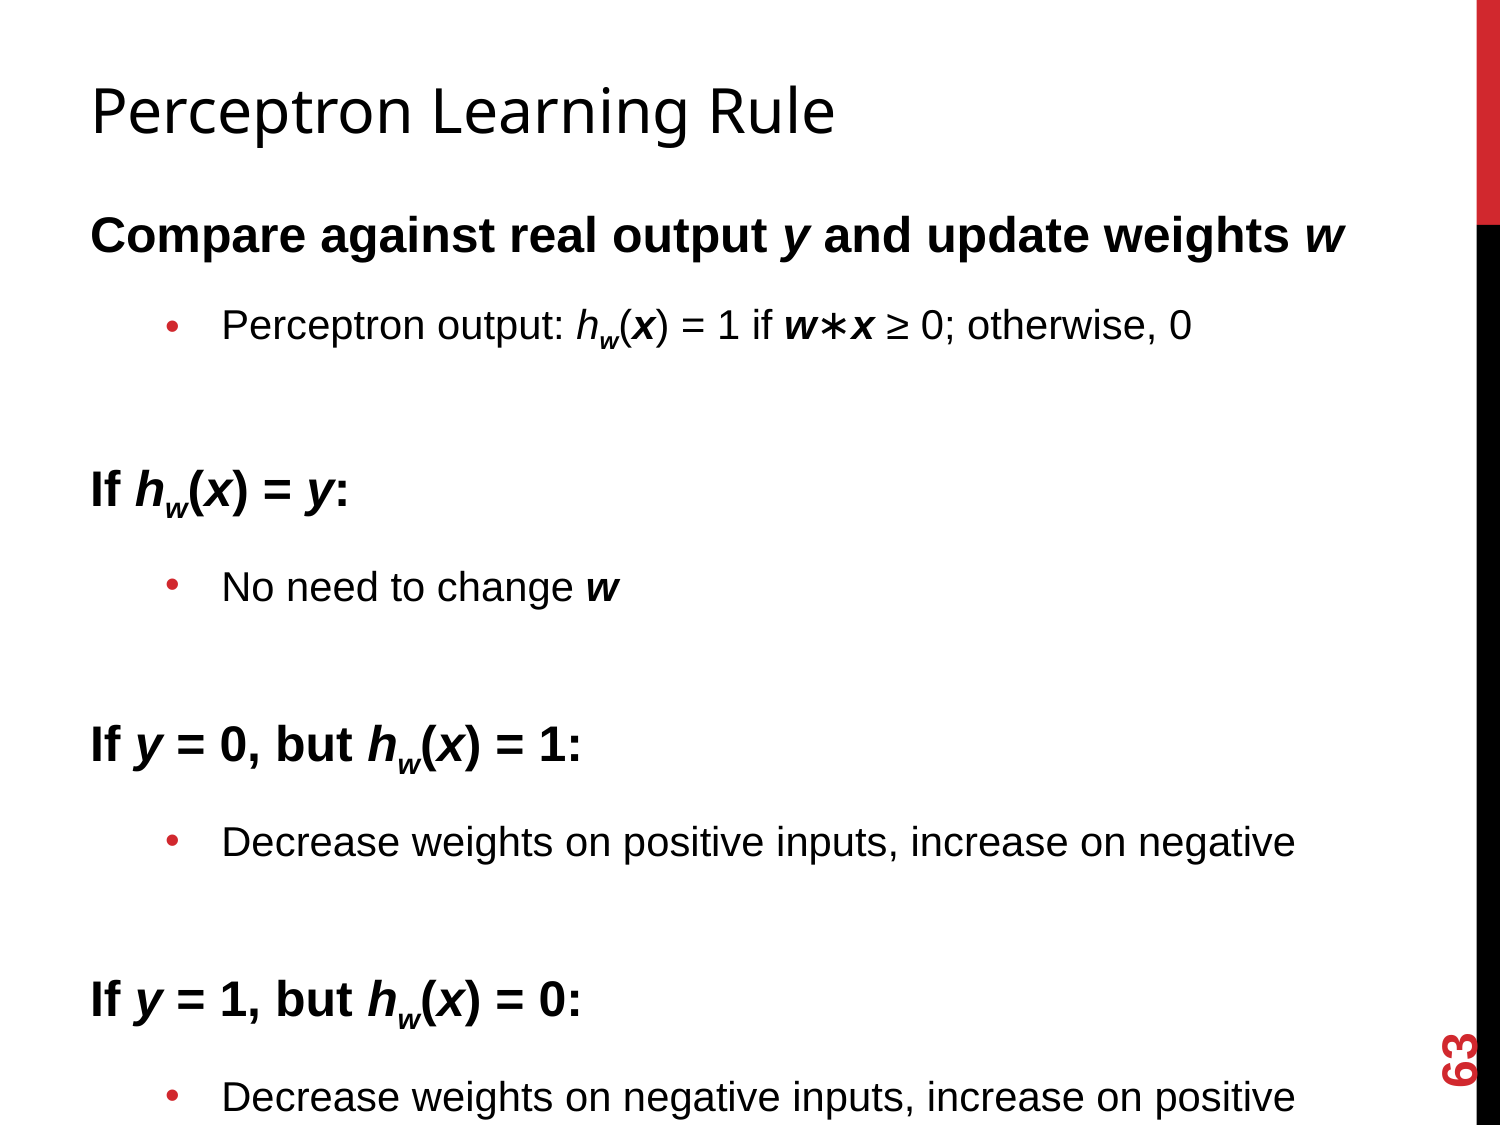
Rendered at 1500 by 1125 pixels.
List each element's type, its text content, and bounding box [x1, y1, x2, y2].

list Compare against real output y and update weights w Perceptron output: hw(x) = 1 if w∗x ≥ 0; otherwise, 0 wi ← wi + ⍺(y−hw(x))∗xi If hw(x) = y: No need to change w wi ← wi + ⍺(y−hw(x))∗xi If y = 0, but hw(x) = 1: Decrease weights on positive inputs, increase on negative wi ← wi + ⍺(y−hw(x))∗xi If y = 1, but hw(x) = 0: Decrease weights on negative inputs, increase on positive wi ← wi + ⍺(y−hw(x))∗xi [75, 195, 1401, 1104]
title Perceptron Learning Rule [75, 25, 1401, 154]
slide_number 63 [1427, 887, 1488, 1104]
